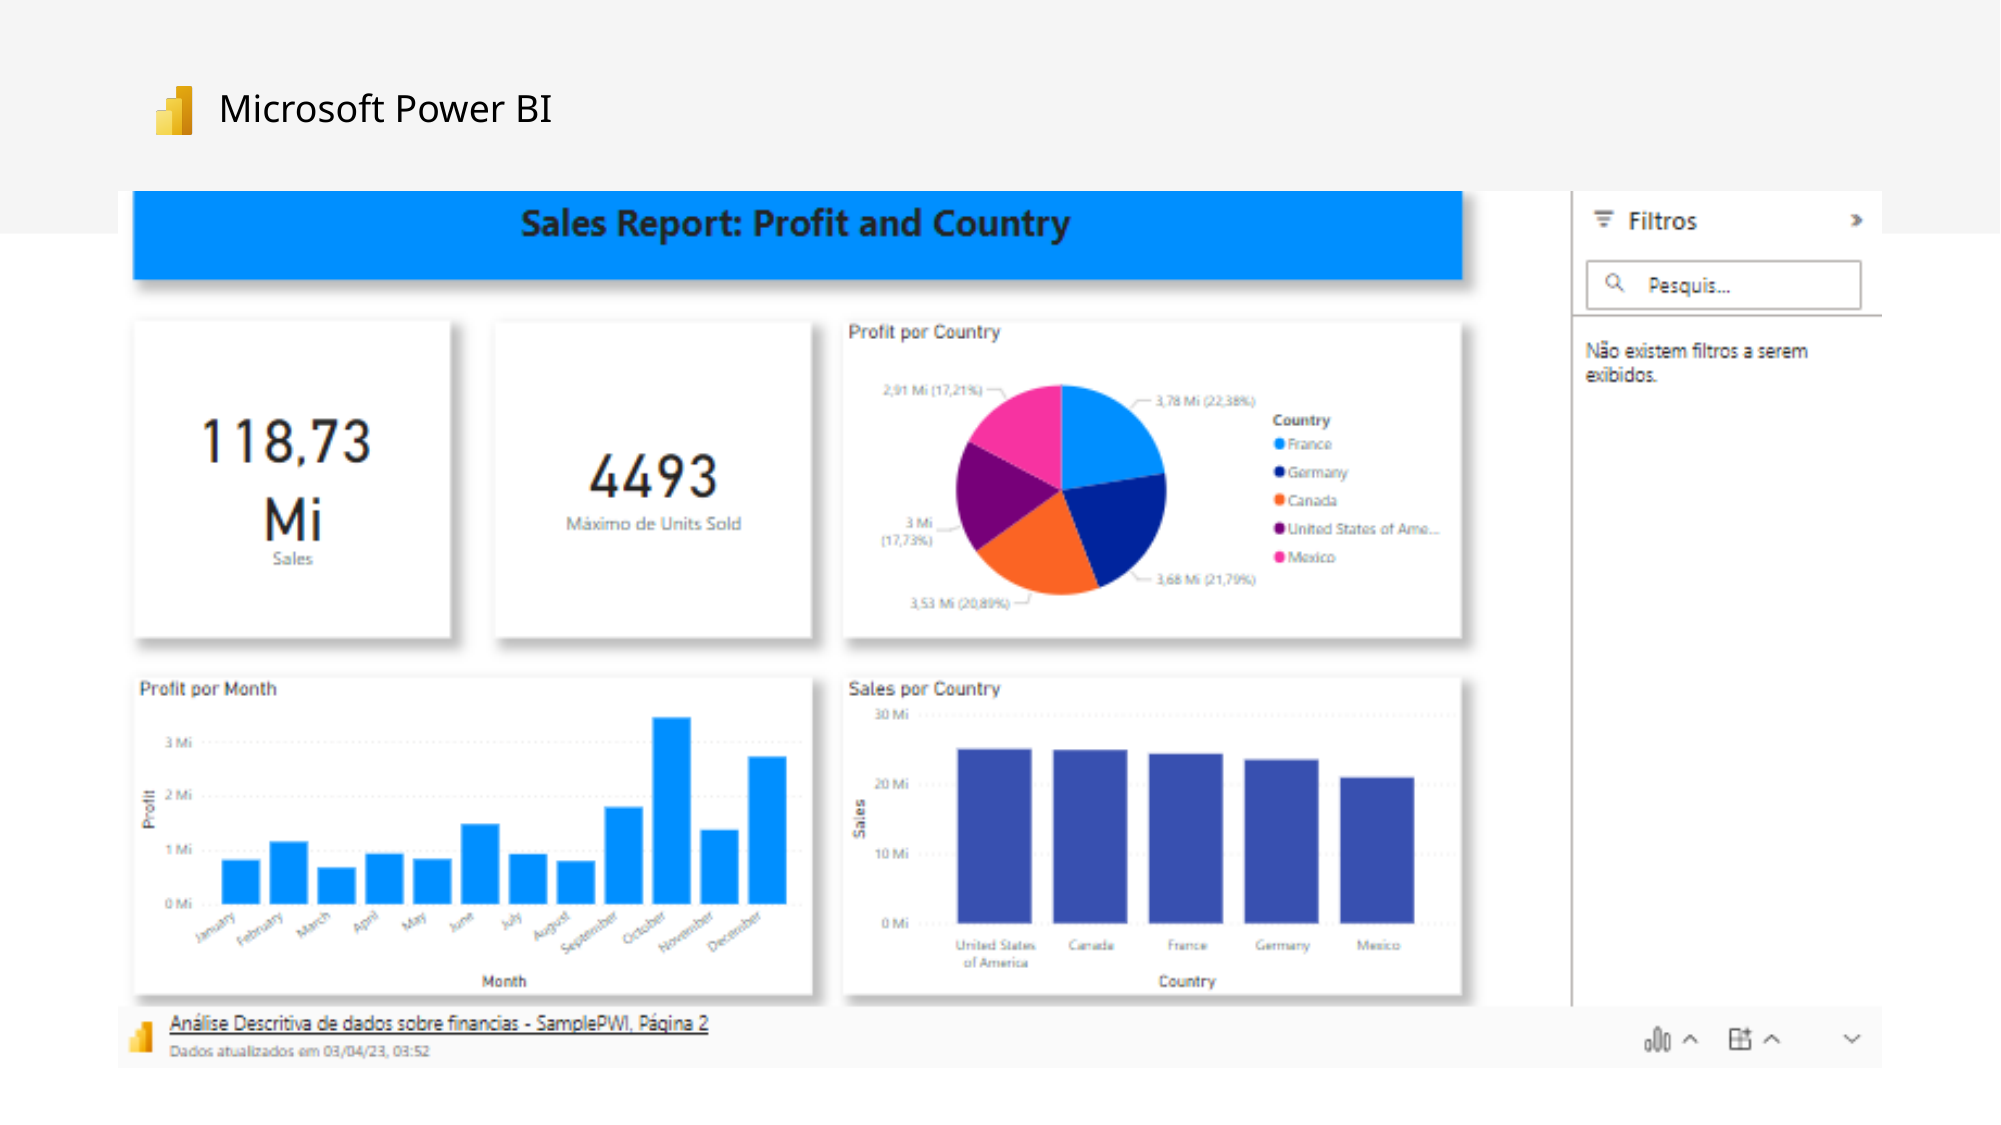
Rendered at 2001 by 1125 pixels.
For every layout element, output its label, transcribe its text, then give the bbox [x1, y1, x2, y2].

picture [118, 191, 1882, 1068]
title Microsoft Power BI [0, 0, 2000, 235]
picture [149, 86, 198, 135]
